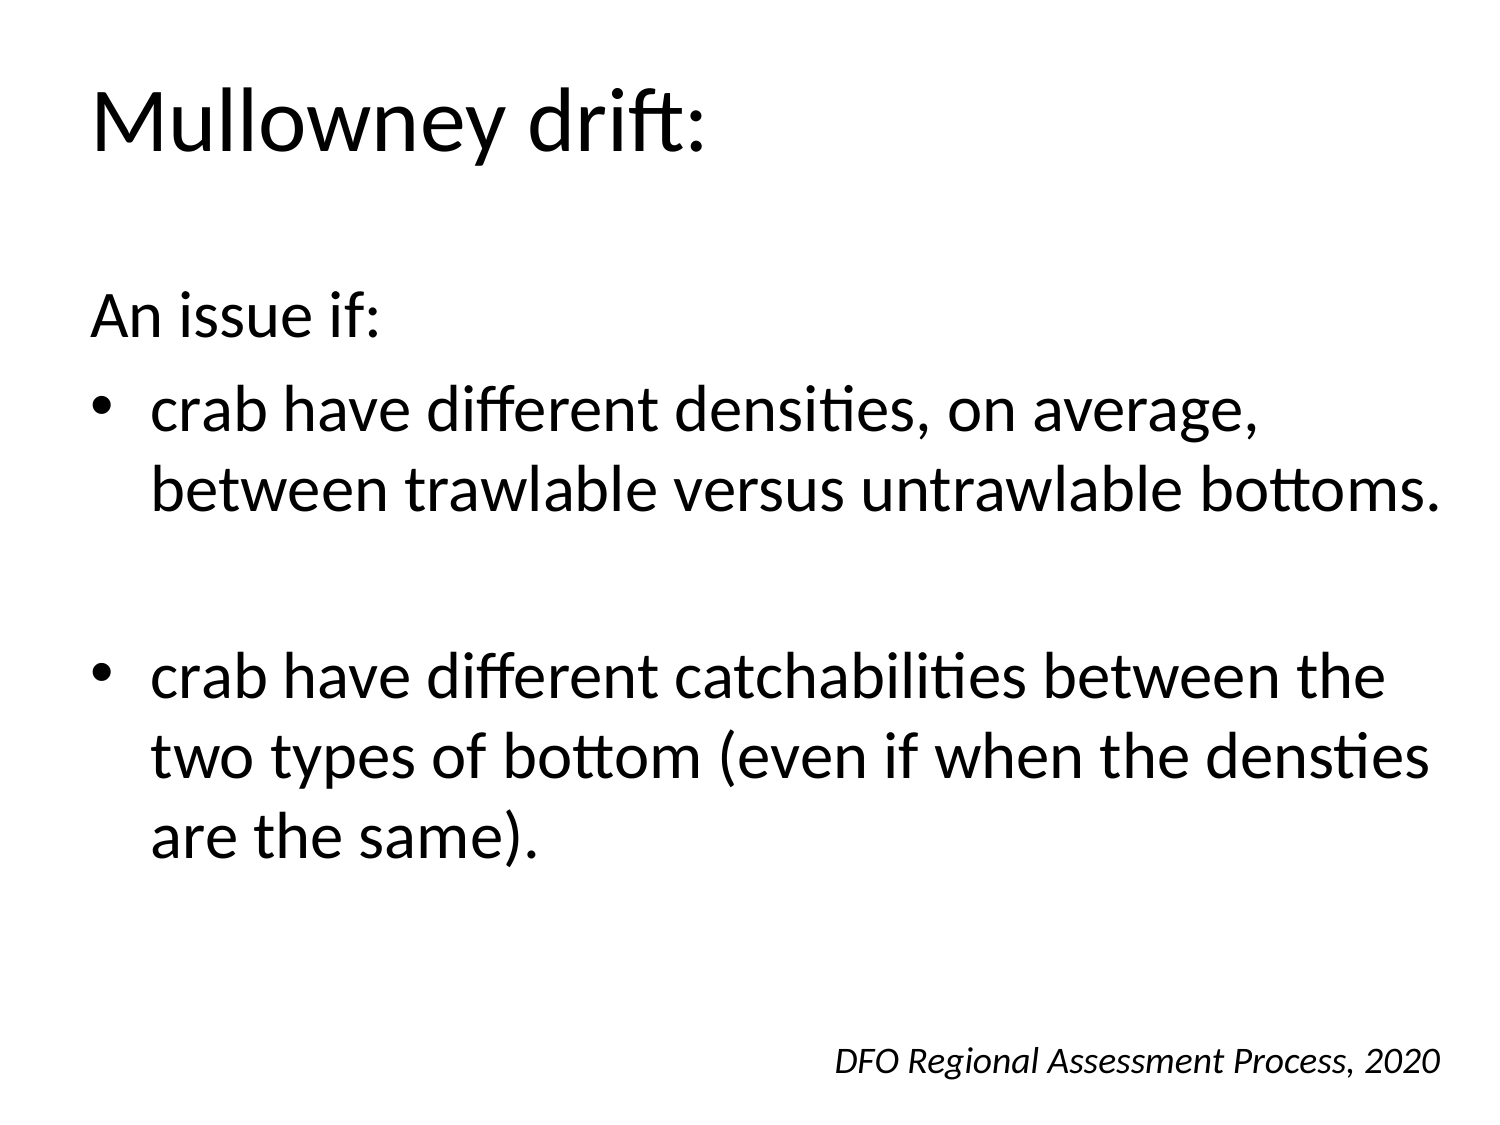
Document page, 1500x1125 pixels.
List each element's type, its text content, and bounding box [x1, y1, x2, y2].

list An issue if: crab have different densities, on average, between trawlable versus untrawlable bottoms. crab have different catchabilities between the two types of bottom (even if when the densties are the same). [75, 263, 1462, 898]
text_box DFO Regional Assessment Process, 2020 [819, 1028, 1456, 1089]
title Mullowney drift: [75, 45, 1425, 185]
